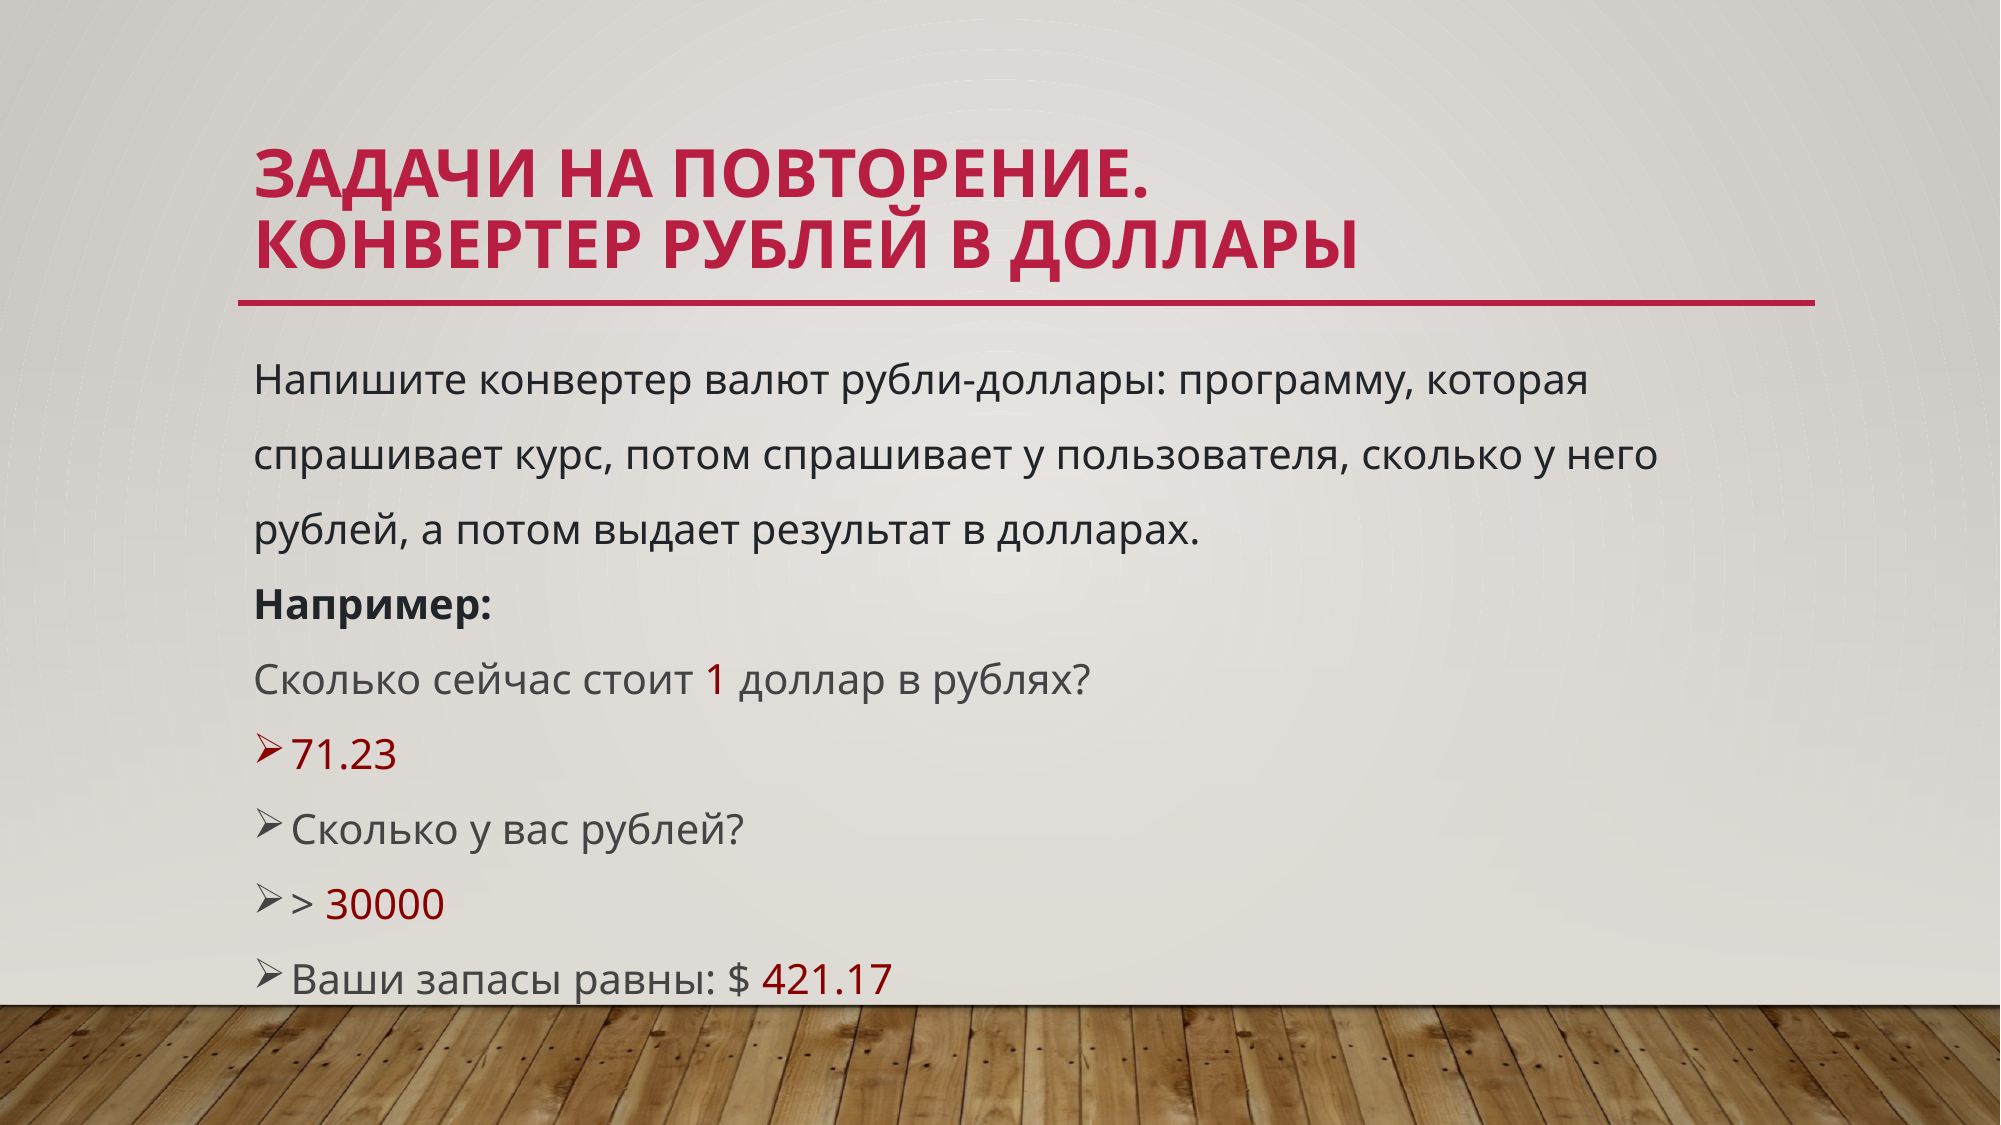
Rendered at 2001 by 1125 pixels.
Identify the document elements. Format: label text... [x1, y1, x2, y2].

picture [0, 1005, 2000, 1125]
title Задачи на повторение. Конвертер рублей в доллары [238, 131, 1814, 305]
list Напишите конвертер валют рубли-доллары: программу, которая спрашивает курс, потом спрашивает у пользователя, сколько у него рублей, а потом выдает результат в долларах. Например: Сколько сейчас стоит 1 доллар в рублях? 71.23 Сколько у вас рублей? > 30000 Ваши запасы равны: $ 421.17 [238, 320, 1814, 1028]
